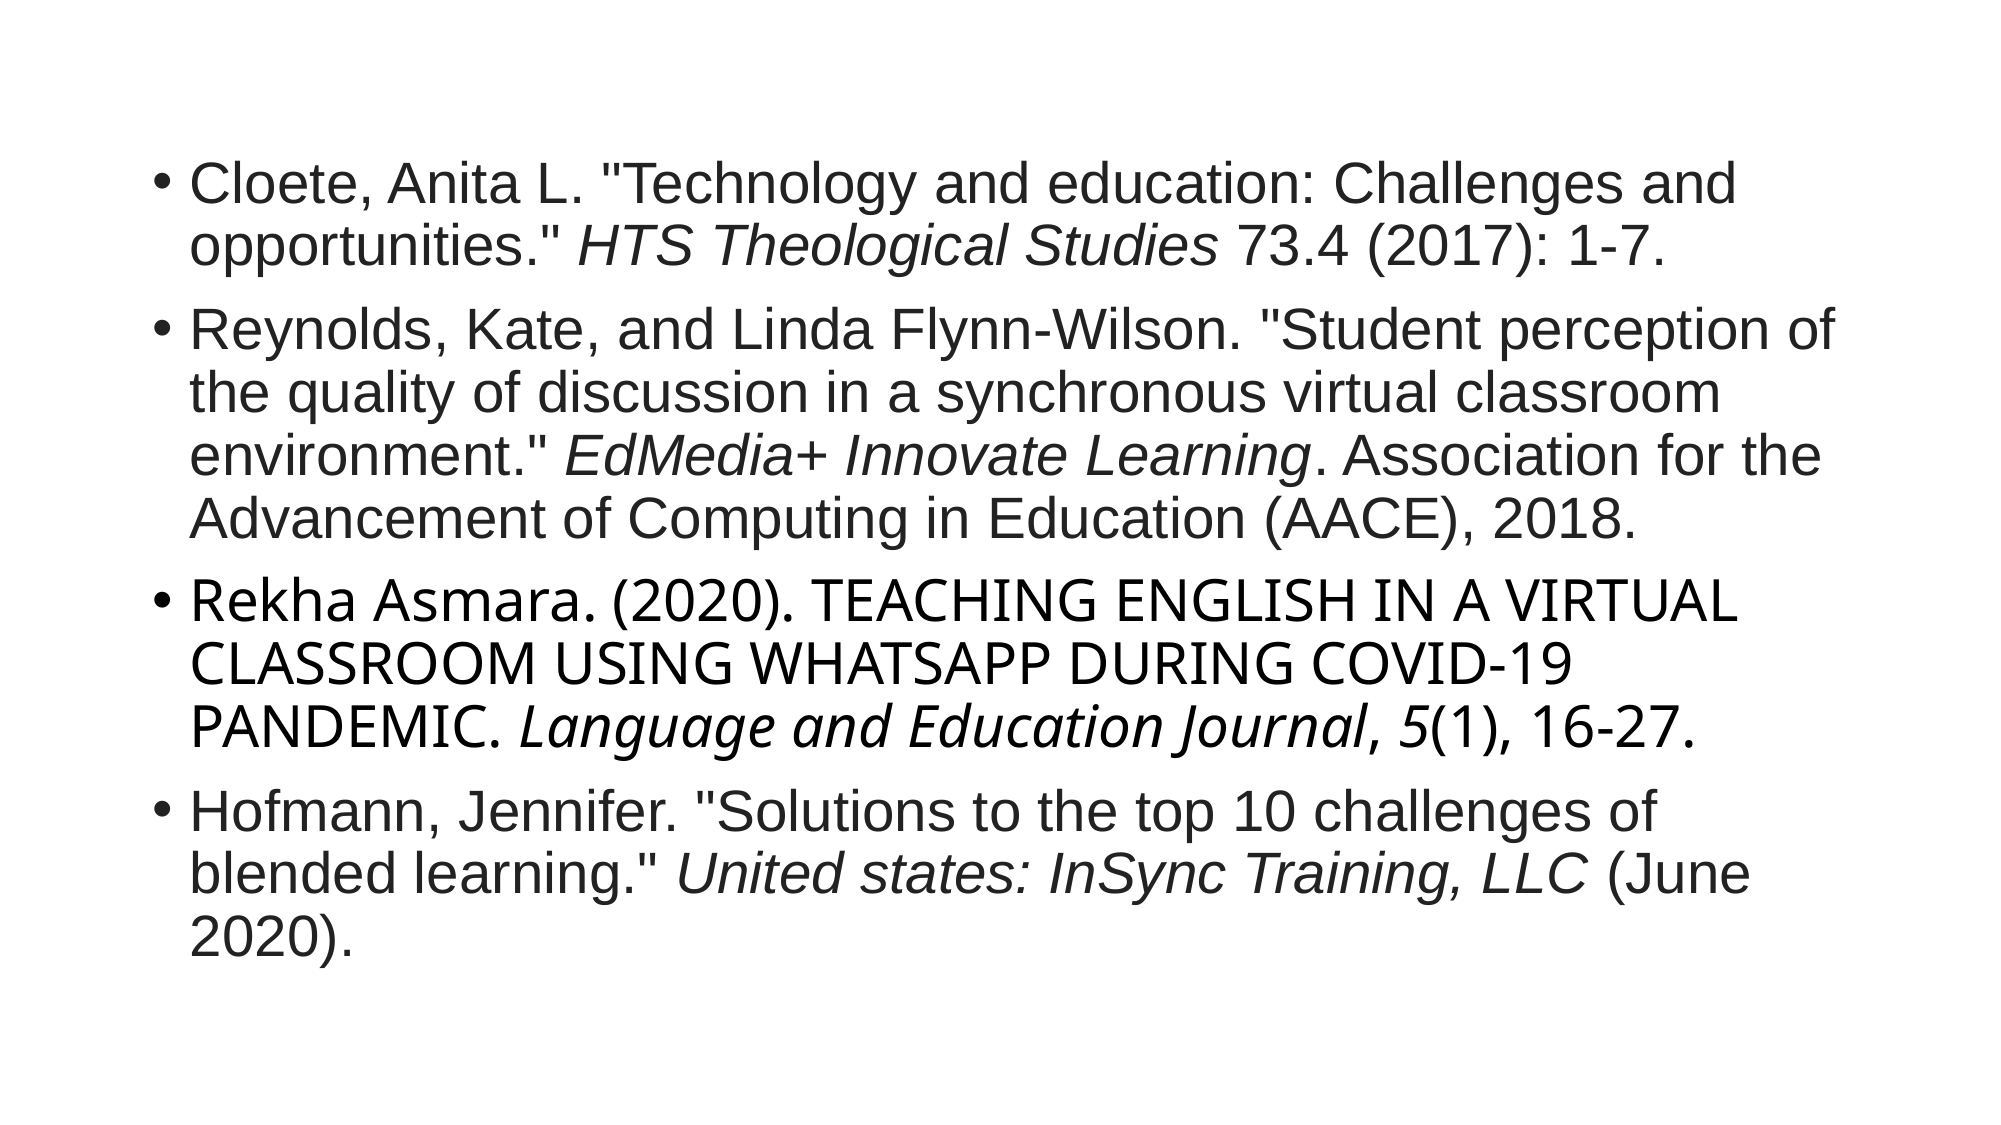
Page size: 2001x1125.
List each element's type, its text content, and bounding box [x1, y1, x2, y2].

list Cloete, Anita L. "Technology and education: Challenges and opportunities." HTS Theological Studies 73.4 (2017): 1-7. Reynolds, Kate, and Linda Flynn-Wilson. "Student perception of the quality of discussion in a synchronous virtual classroom environment." EdMedia+ Innovate Learning. Association for the Advancement of Computing in Education (AACE), 2018. Rekha Asmara. (2020). TEACHING ENGLISH IN A VIRTUAL CLASSROOM USING WHATSAPP DURING COVID-19 PANDEMIC. Language and Education Journal, 5(1), 16-27. Hofmann, Jennifer. "Solutions to the top 10 challenges of blended learning." United states: InSync Training, LLC (June 2020). [137, 145, 1863, 1014]
